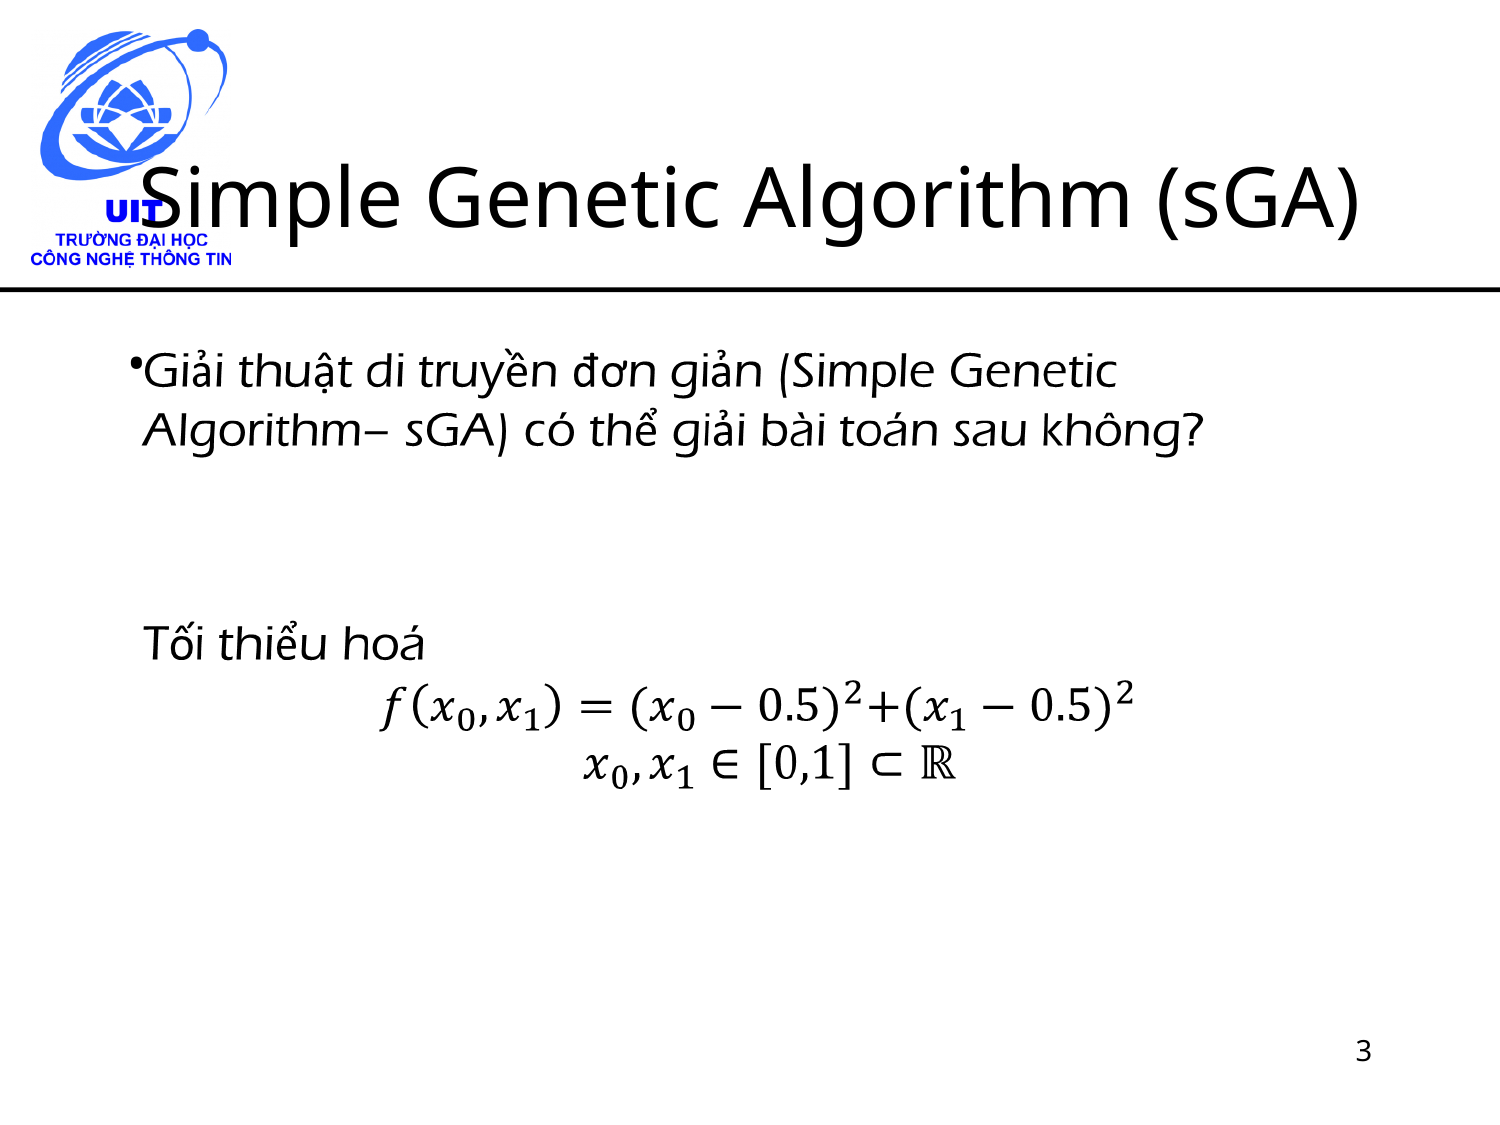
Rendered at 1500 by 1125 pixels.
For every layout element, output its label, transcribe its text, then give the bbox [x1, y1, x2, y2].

slide_number ‹#› [1074, 1025, 1388, 1100]
title Simple Genetic Algorithm (sGA) [112, 99, 1388, 288]
list [112, 324, 1388, 1000]
picture [31, 29, 231, 268]
